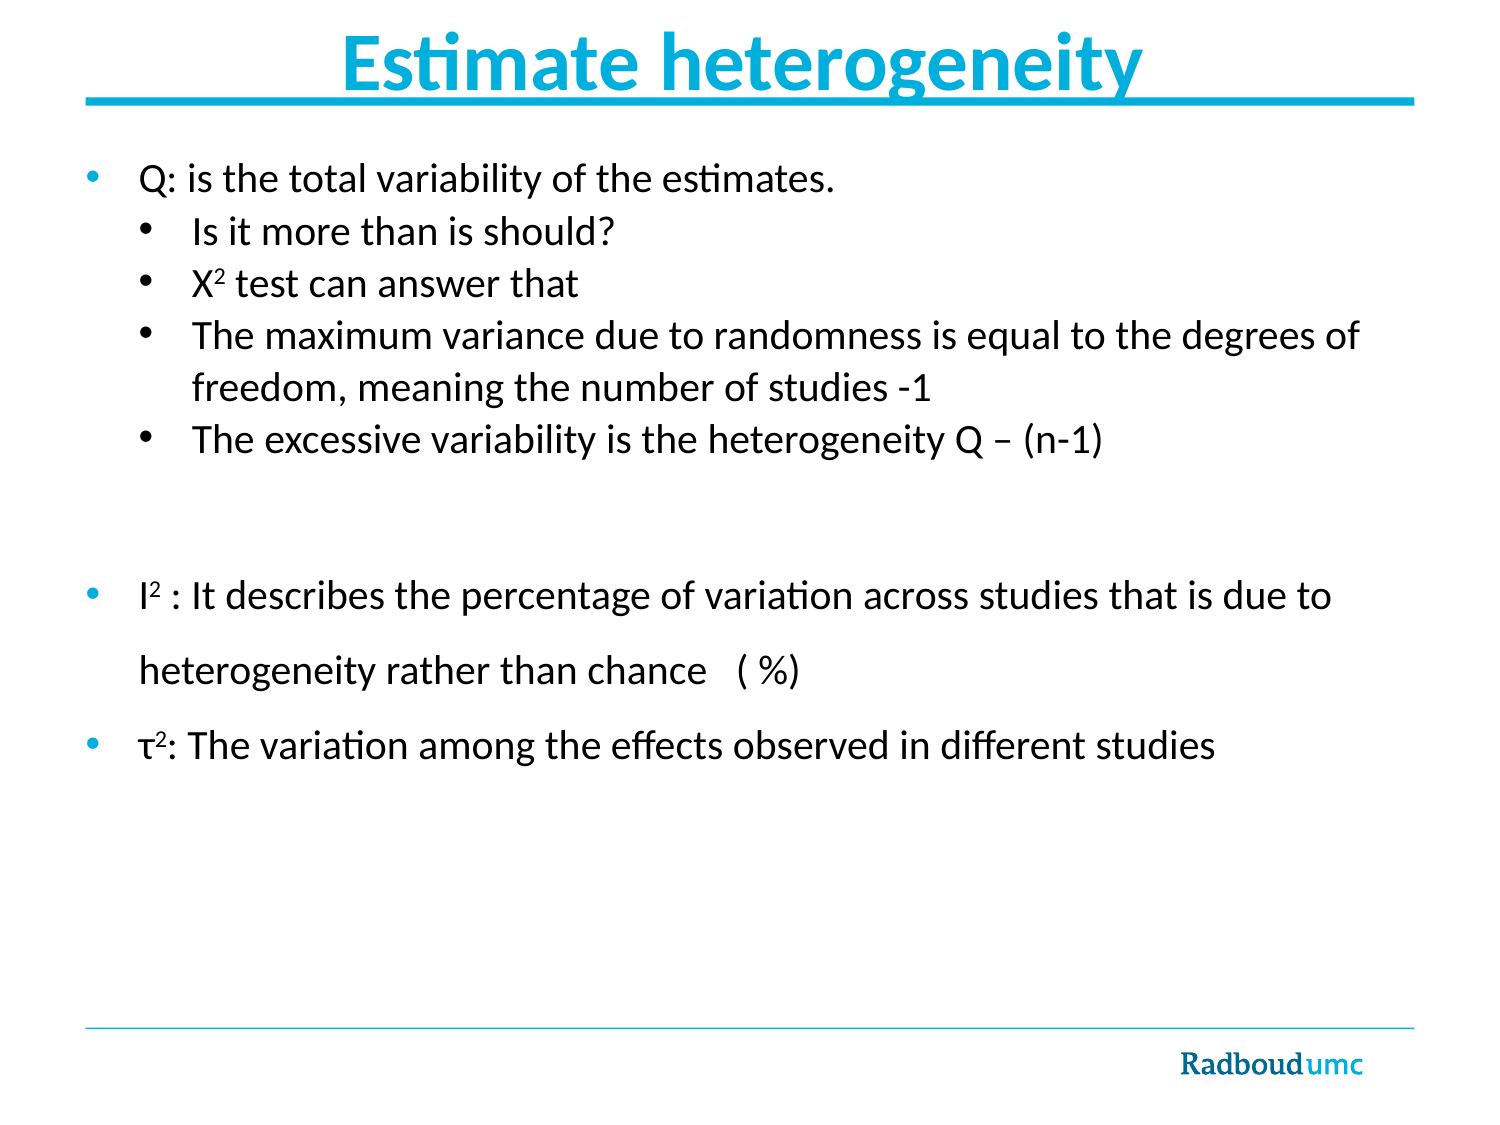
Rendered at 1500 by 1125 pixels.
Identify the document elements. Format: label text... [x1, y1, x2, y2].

title Estimate heterogeneity [87, 19, 1417, 107]
